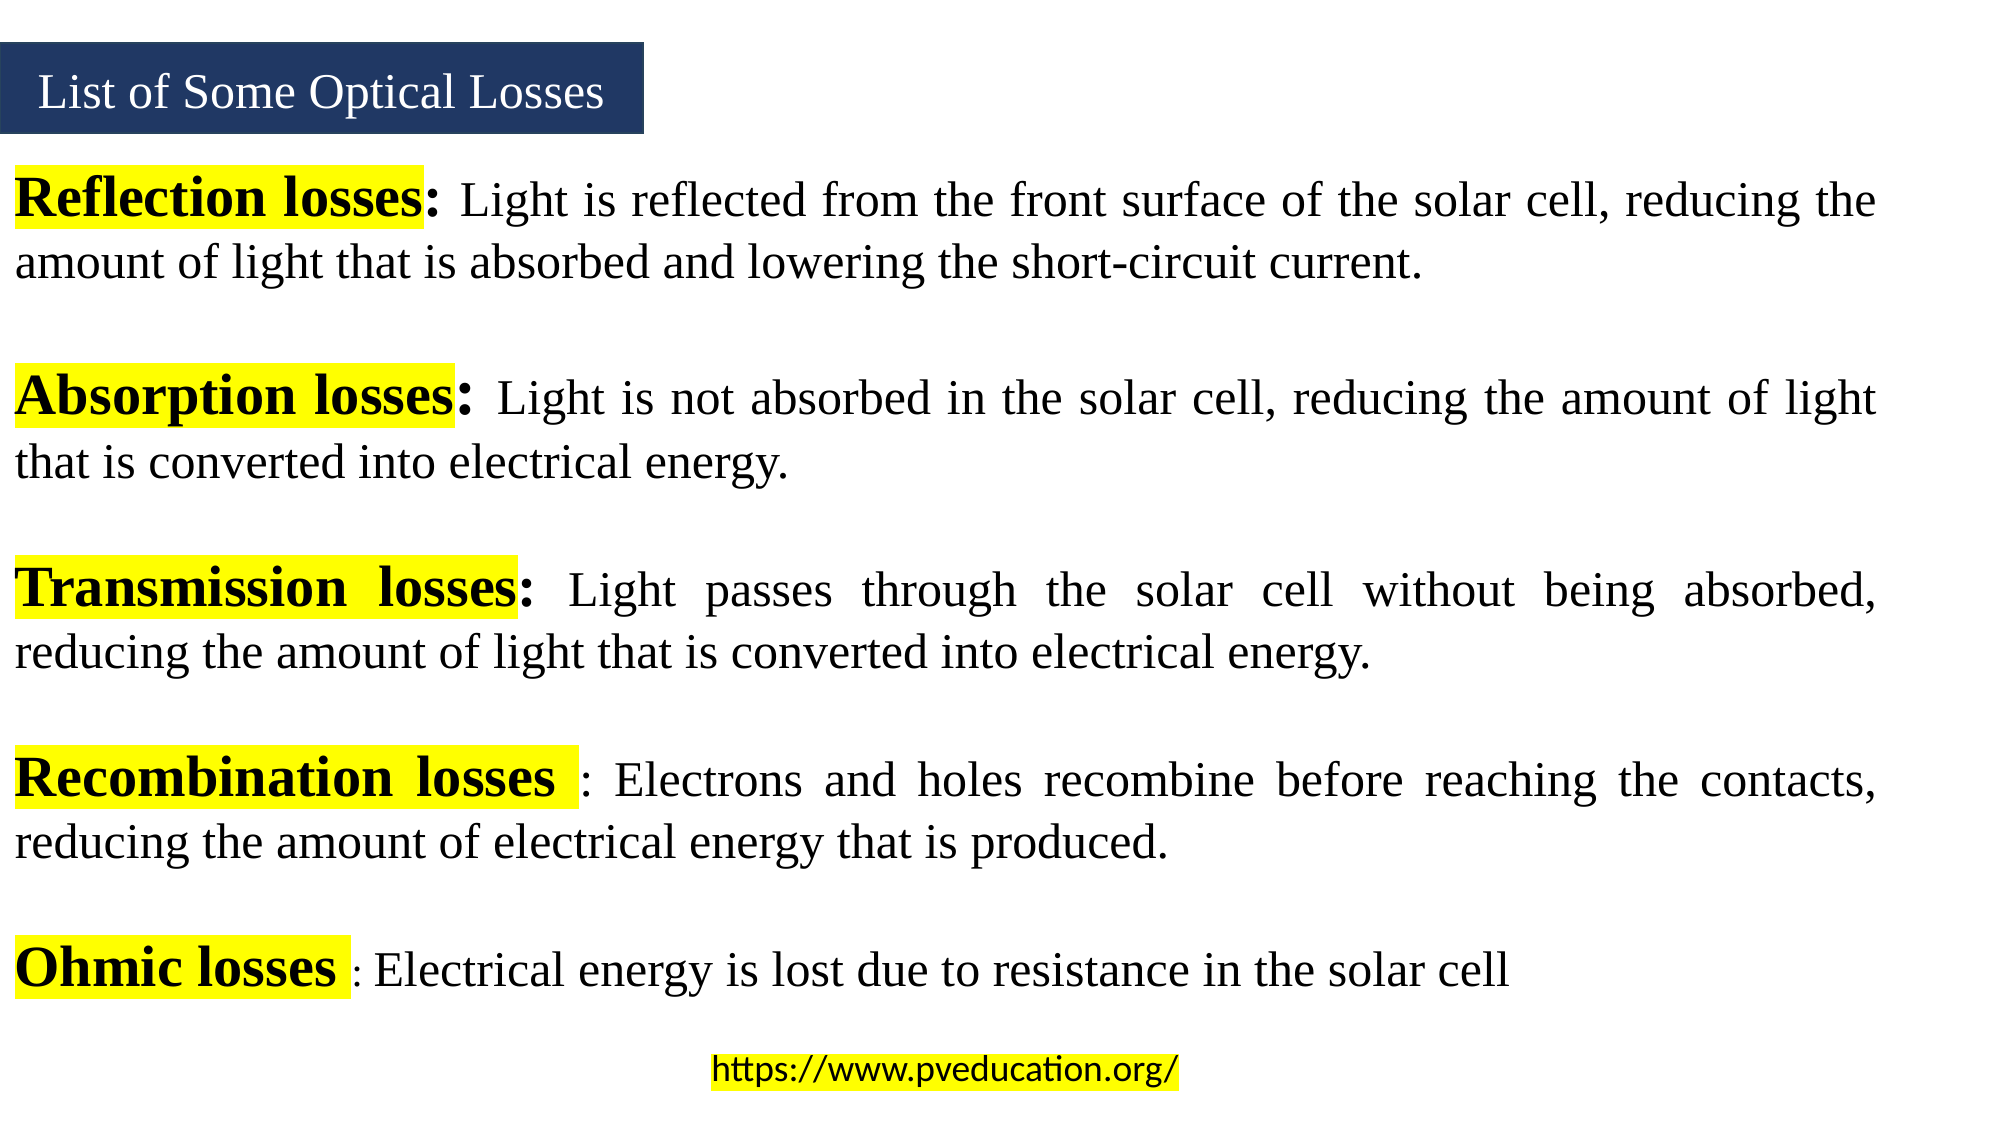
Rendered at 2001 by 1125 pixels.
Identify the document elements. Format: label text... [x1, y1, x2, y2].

text_box List of Some Optical Losses [0, 42, 644, 134]
text_box https://www.pveducation.org/ [696, 1036, 1194, 1097]
text_box Reflection losses: Light is reflected from the front surface of the solar cell, reducing the amount of light that is absorbed and lowering the short-circuit current. Absorption losses: Light is not absorbed in the solar cell, reducing the amount of light that is converted into electrical energy. Transmission losses: Light passes through the solar cell without being absorbed, reducing the amount of light that is converted into electrical energy. Recombination losses : Electrons and holes recombine before reaching the contacts, reducing the amount of electrical energy that is produced. Ohmic losses : Electrical energy is lost due to resistance in the solar cell [0, 151, 1893, 1006]
